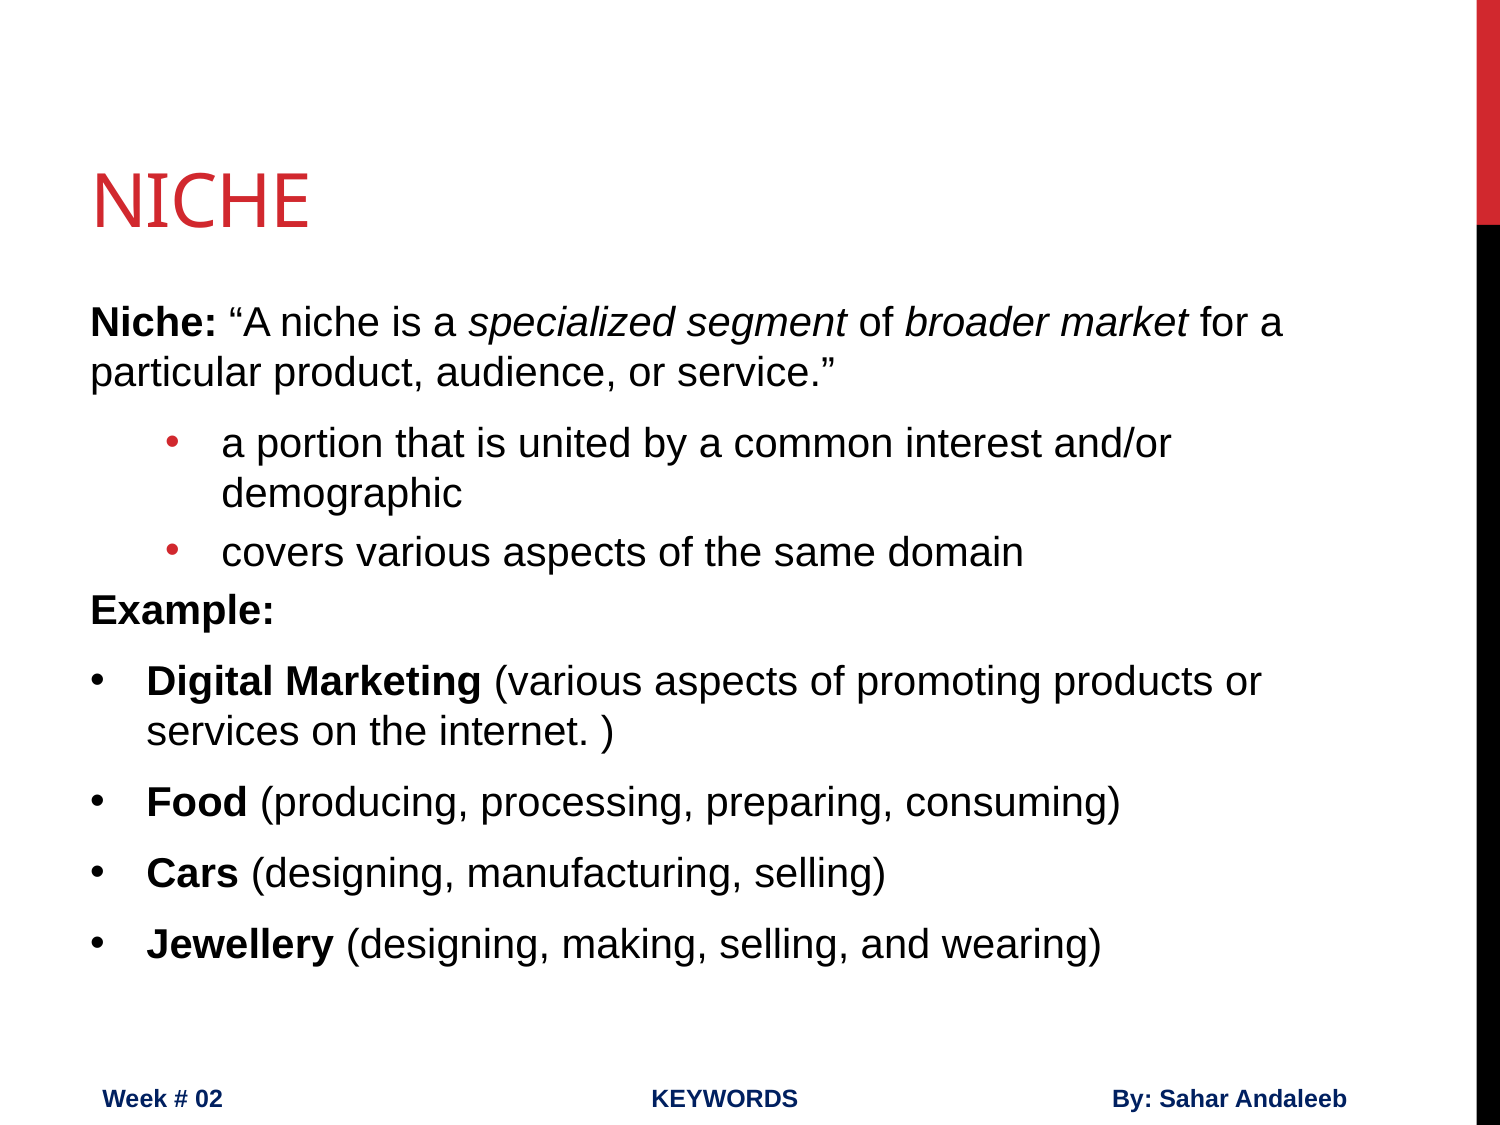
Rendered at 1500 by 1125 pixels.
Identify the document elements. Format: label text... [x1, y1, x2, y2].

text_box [86, 1074, 1363, 1122]
list Niche: “A niche is a specialized segment of broader market for a particular product, audience, or service.” a portion that is united by a common interest and/or demographic covers various aspects of the same domain Example: Digital Marketing (various aspects of promoting products or services on the internet. ) Food (producing, processing, preparing, consuming) Cars (designing, manufacturing, selling) Jewellery (designing, making, selling, and wearing) [75, 287, 1325, 1005]
title NIche [75, 25, 1025, 250]
